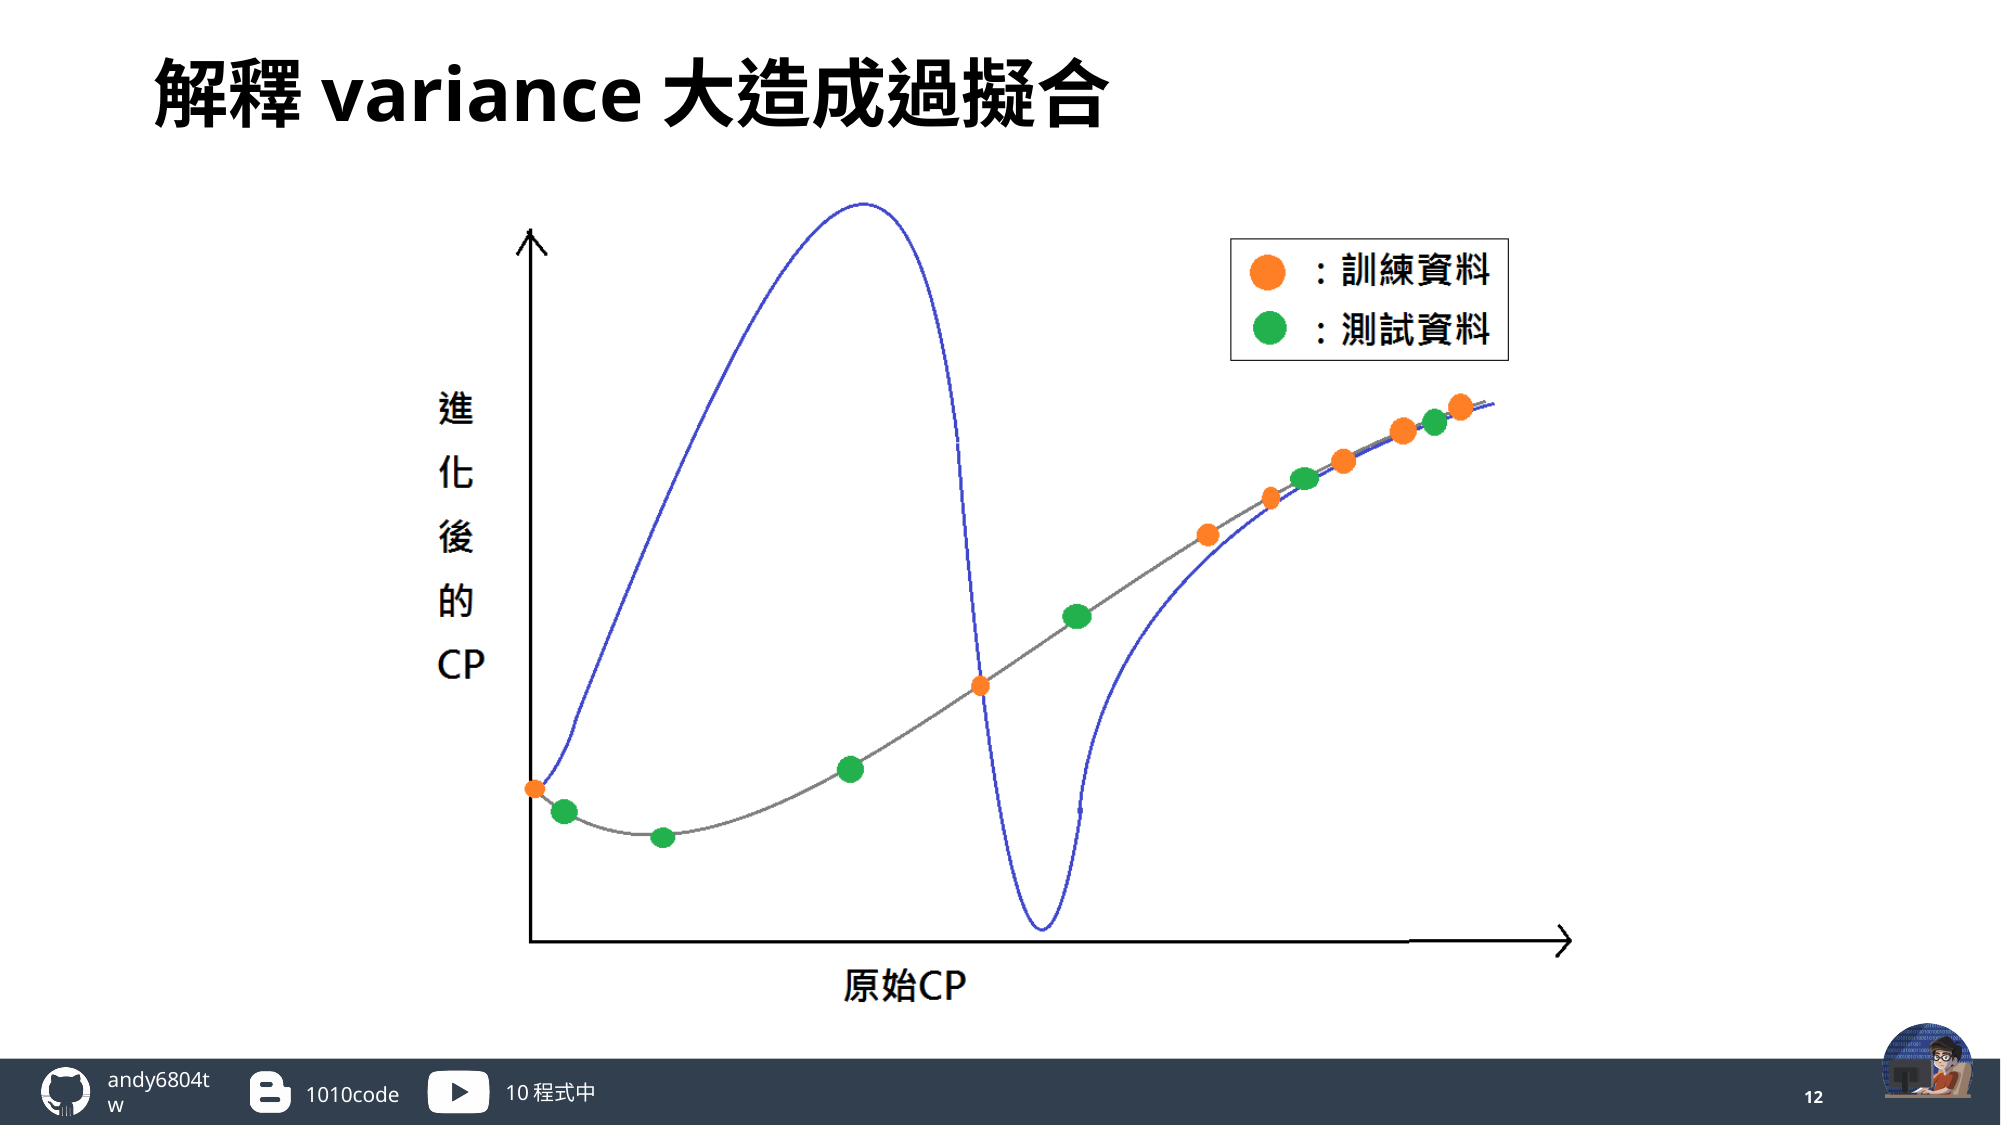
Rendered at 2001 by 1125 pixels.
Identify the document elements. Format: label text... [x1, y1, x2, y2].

picture [34, 1060, 97, 1123]
picture [249, 1071, 291, 1113]
picture [1882, 1023, 1973, 1098]
title 解釋variance大造成過擬合 [138, 45, 1174, 150]
picture [415, 1065, 502, 1119]
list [413, 195, 1587, 1014]
